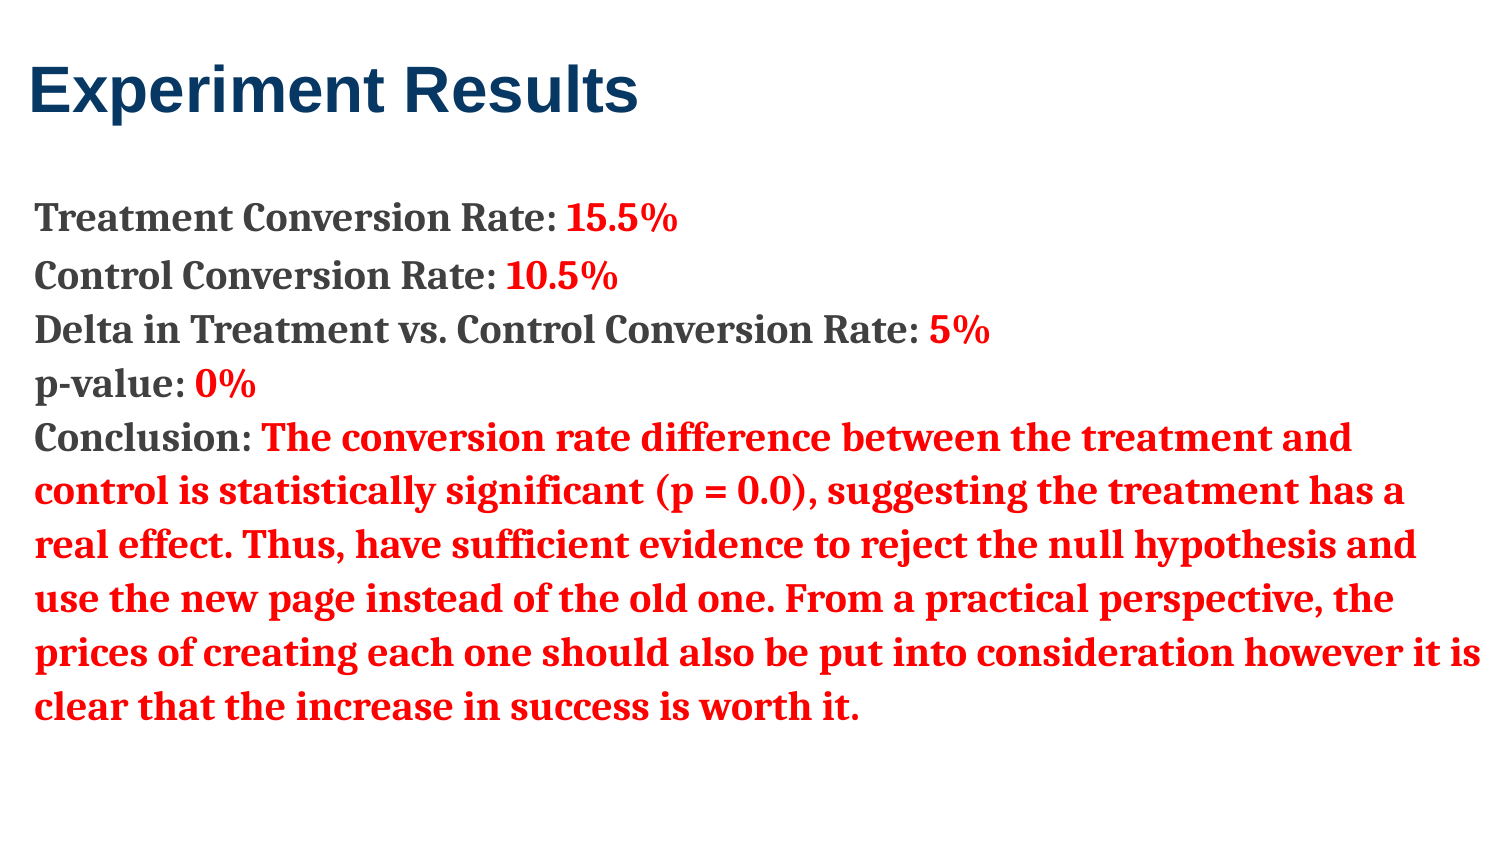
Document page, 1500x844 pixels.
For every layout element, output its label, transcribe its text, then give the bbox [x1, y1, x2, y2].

text_box Experiment Results [13, 31, 1500, 141]
text_box Treatment Conversion Rate: 15.5% Control Conversion Rate:​ 10.5% Delta in Treatment vs. Control Conversion Rate:​ 5% p-value:​ 0% Conclusion:​ The conversion rate difference between the treatment and control is statistically significant (p = 0.0), suggesting the treatment has a real effect. Thus, have sufficient evidence to reject the null hypothesis and use the new page instead of the old one. From a practical perspective, the prices of creating each one should also be put into consideration however it is clear that the increase in success is worth it. [19, 167, 1500, 745]
